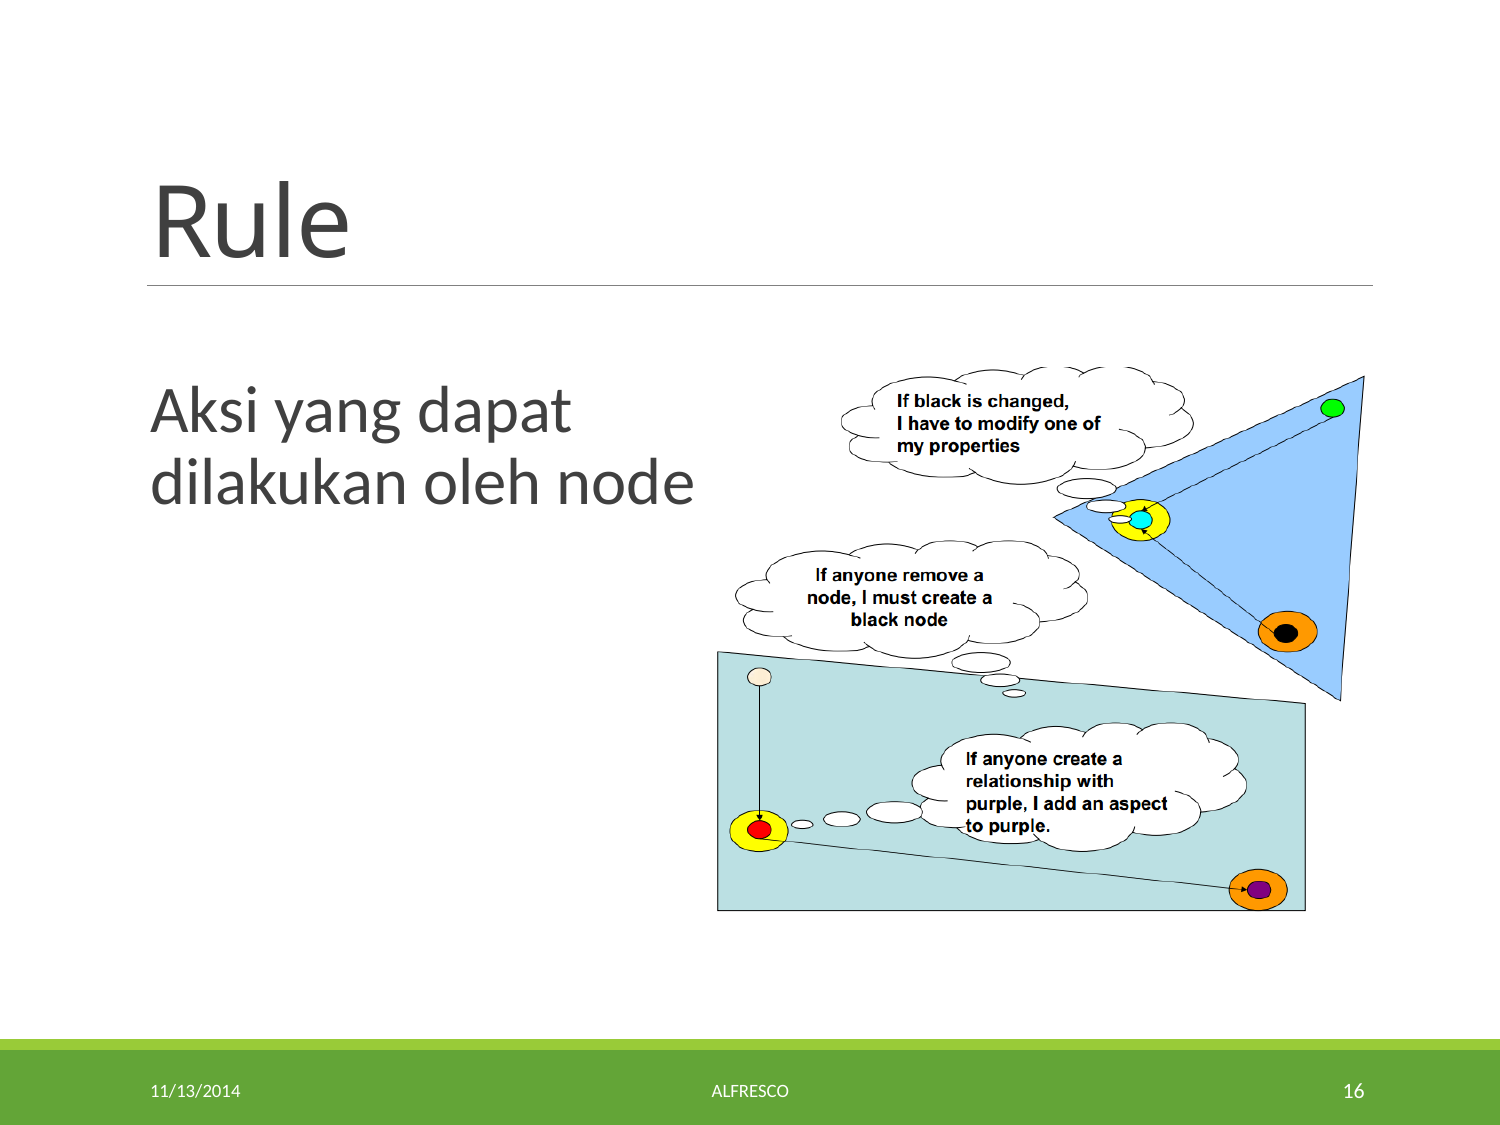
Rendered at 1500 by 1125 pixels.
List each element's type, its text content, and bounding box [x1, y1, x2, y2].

slide_number 16 [1218, 1059, 1380, 1120]
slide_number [135, 1059, 440, 1120]
footer Alfresco [453, 1059, 1047, 1120]
picture [707, 367, 1373, 922]
title Rule [135, 47, 1373, 285]
list Aksi yang dapat dilakukan oleh node [135, 367, 706, 863]
